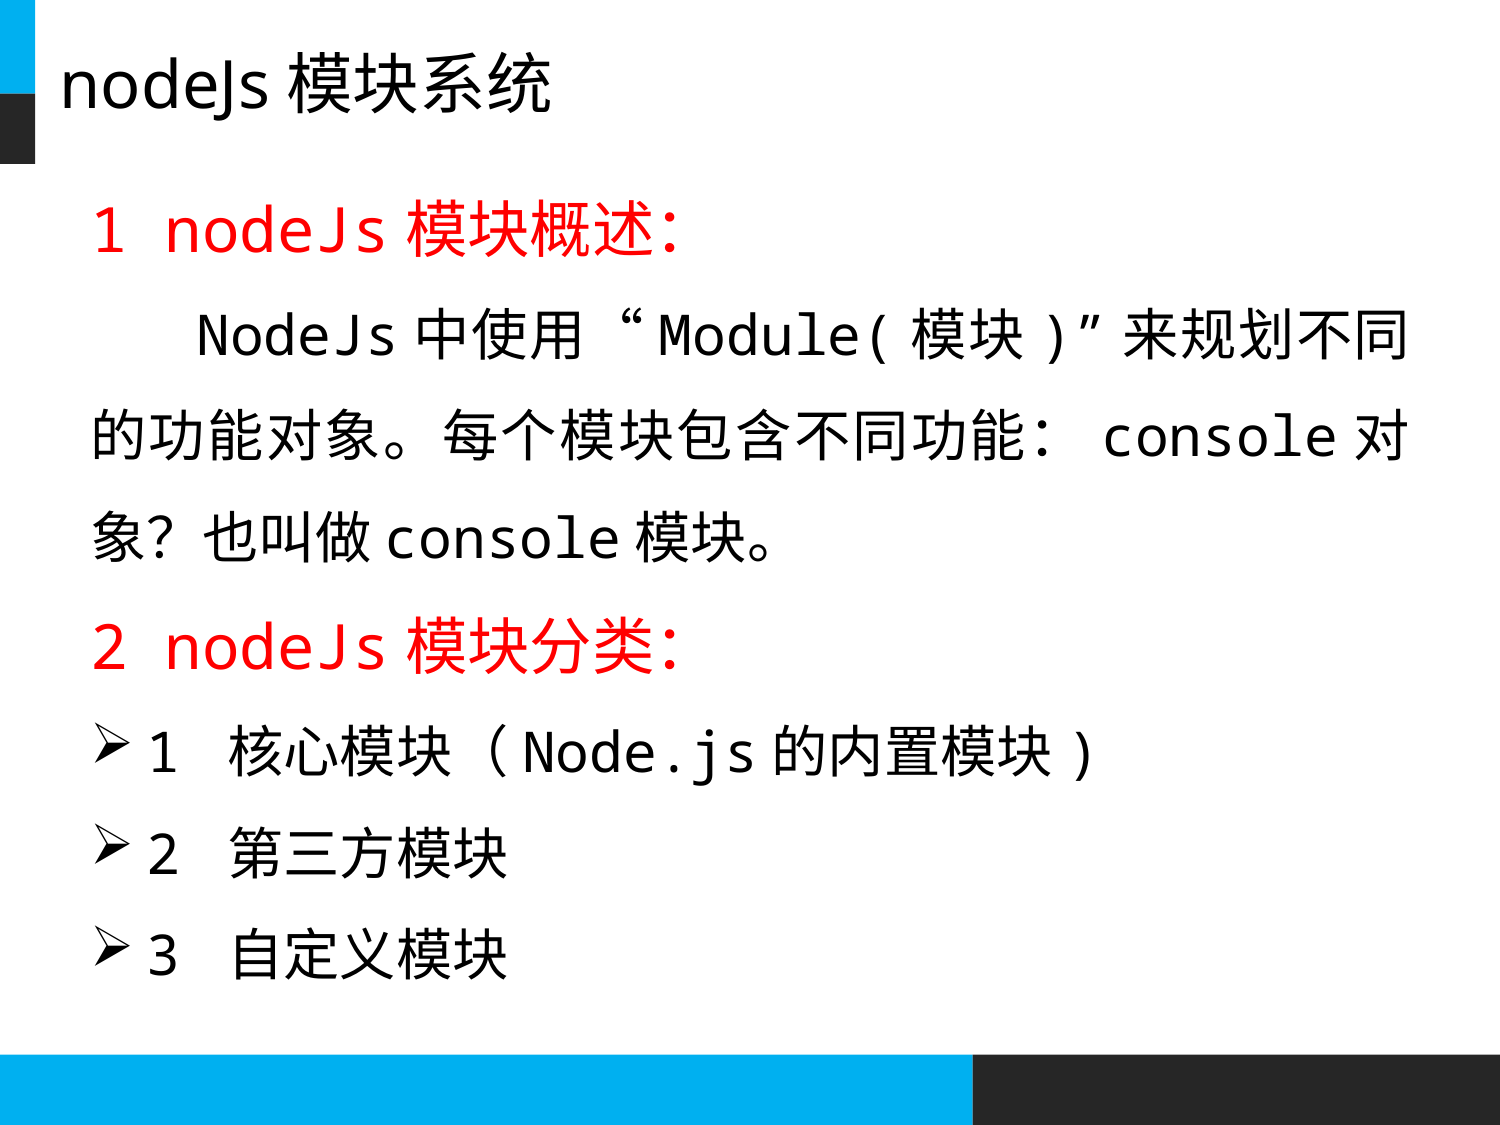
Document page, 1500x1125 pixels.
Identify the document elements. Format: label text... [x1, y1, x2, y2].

title nodeJs模块系统 [44, 0, 1454, 164]
list 1 nodeJs模块概述： NodeJs中使用“Module(模块)”来规划不同的功能对象。每个模块包含不同功能：console对象？也叫做console模块。 2 nodeJs模块分类： 1 核心模块（Node.js的内置模块) 2 第三方模块 3 自定义模块 [75, 145, 1425, 1028]
